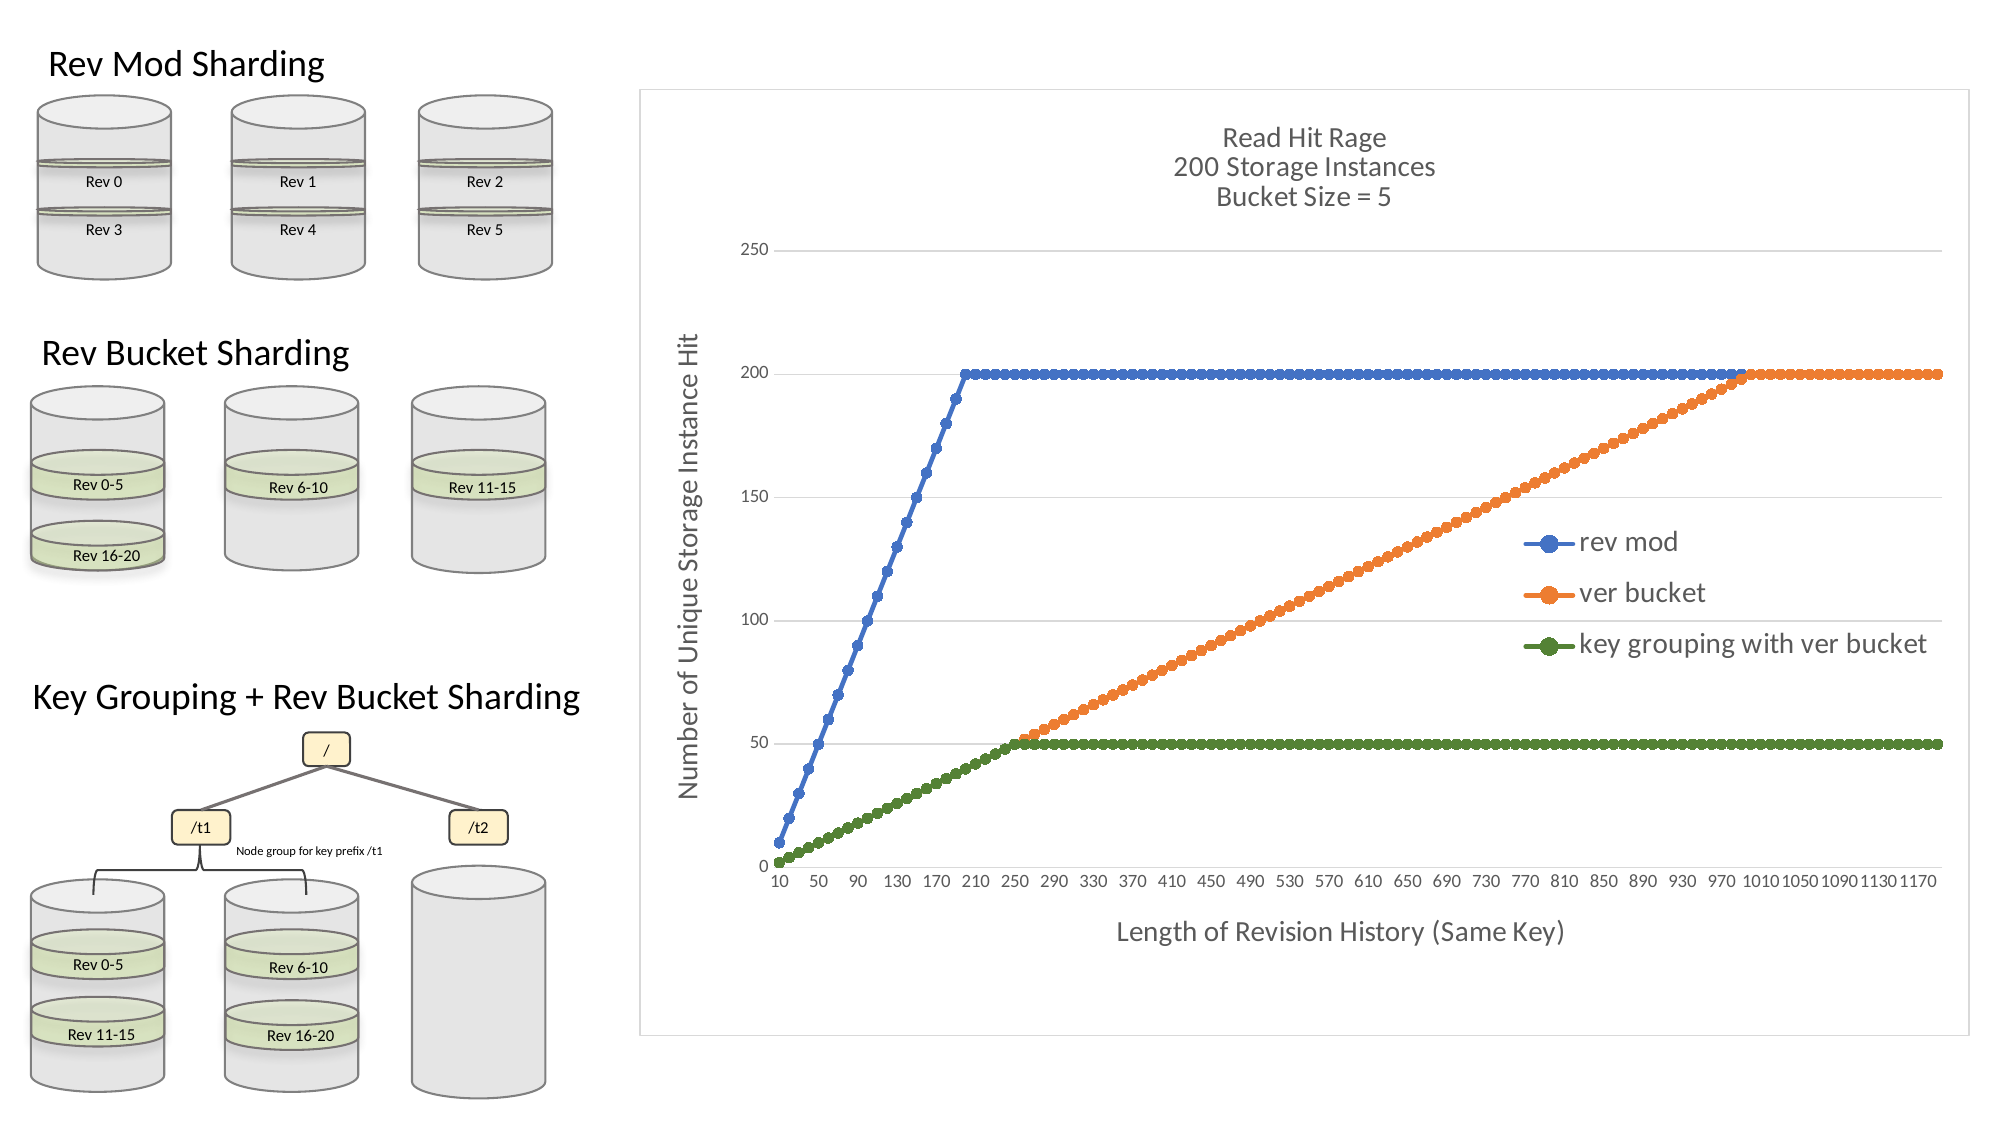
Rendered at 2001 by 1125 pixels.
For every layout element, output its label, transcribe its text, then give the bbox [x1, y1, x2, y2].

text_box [30, 732, 546, 1099]
text_box Key Grouping + Rev Bucket Sharding [18, 664, 597, 724]
text_box Rev Mod Sharding [33, 31, 341, 92]
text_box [37, 95, 553, 280]
text_box Rev Bucket Sharding [26, 320, 365, 381]
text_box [30, 386, 546, 574]
chart [639, 88, 1970, 1037]
